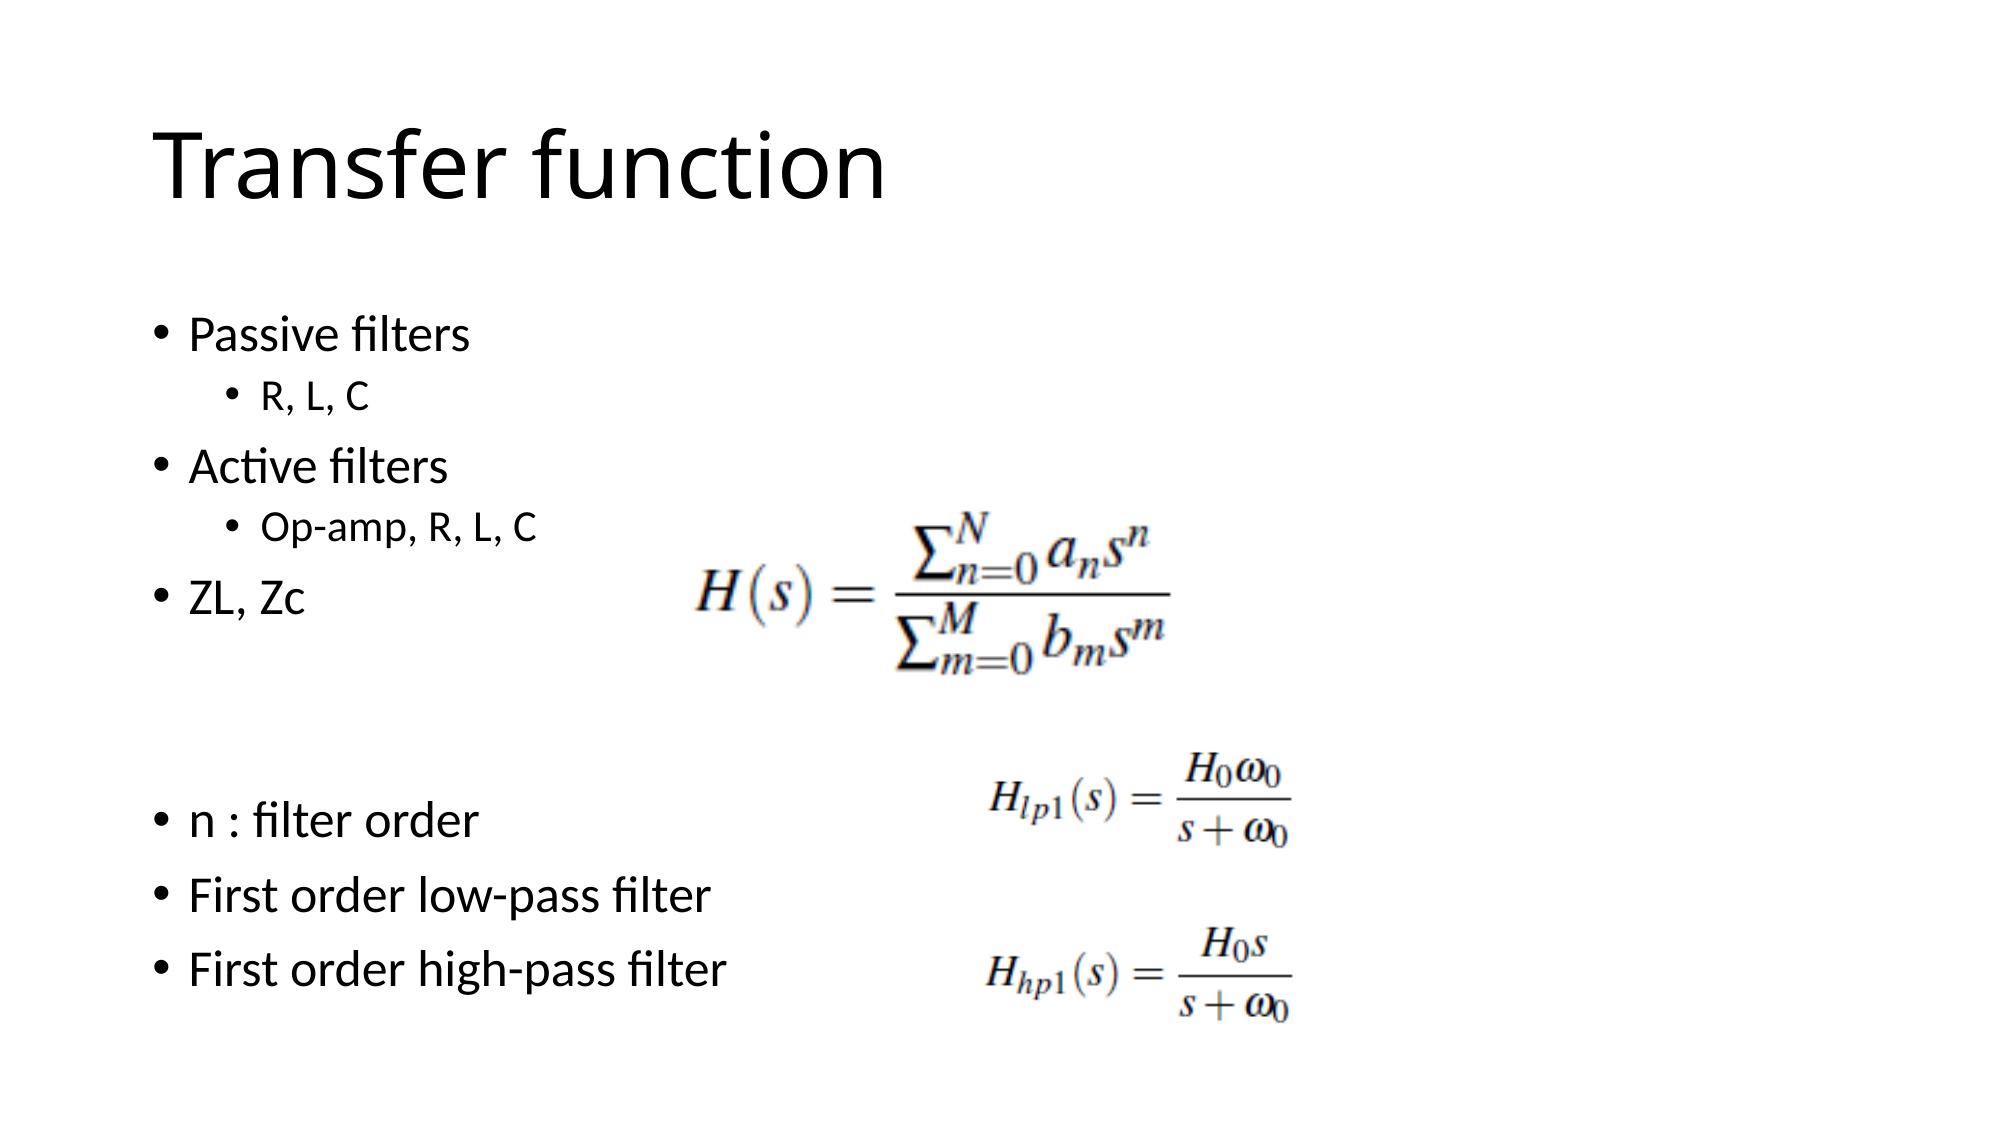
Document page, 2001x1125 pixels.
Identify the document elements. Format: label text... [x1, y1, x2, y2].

picture [975, 724, 1294, 867]
picture [980, 905, 1298, 1044]
picture [679, 472, 1203, 684]
title Transfer function [137, 59, 1863, 278]
list Passive filters R, L, C Active filters Op-amp, R, L, C ZL, Zc n : filter order First order low-pass filter First order high-pass filter [137, 299, 1863, 1014]
